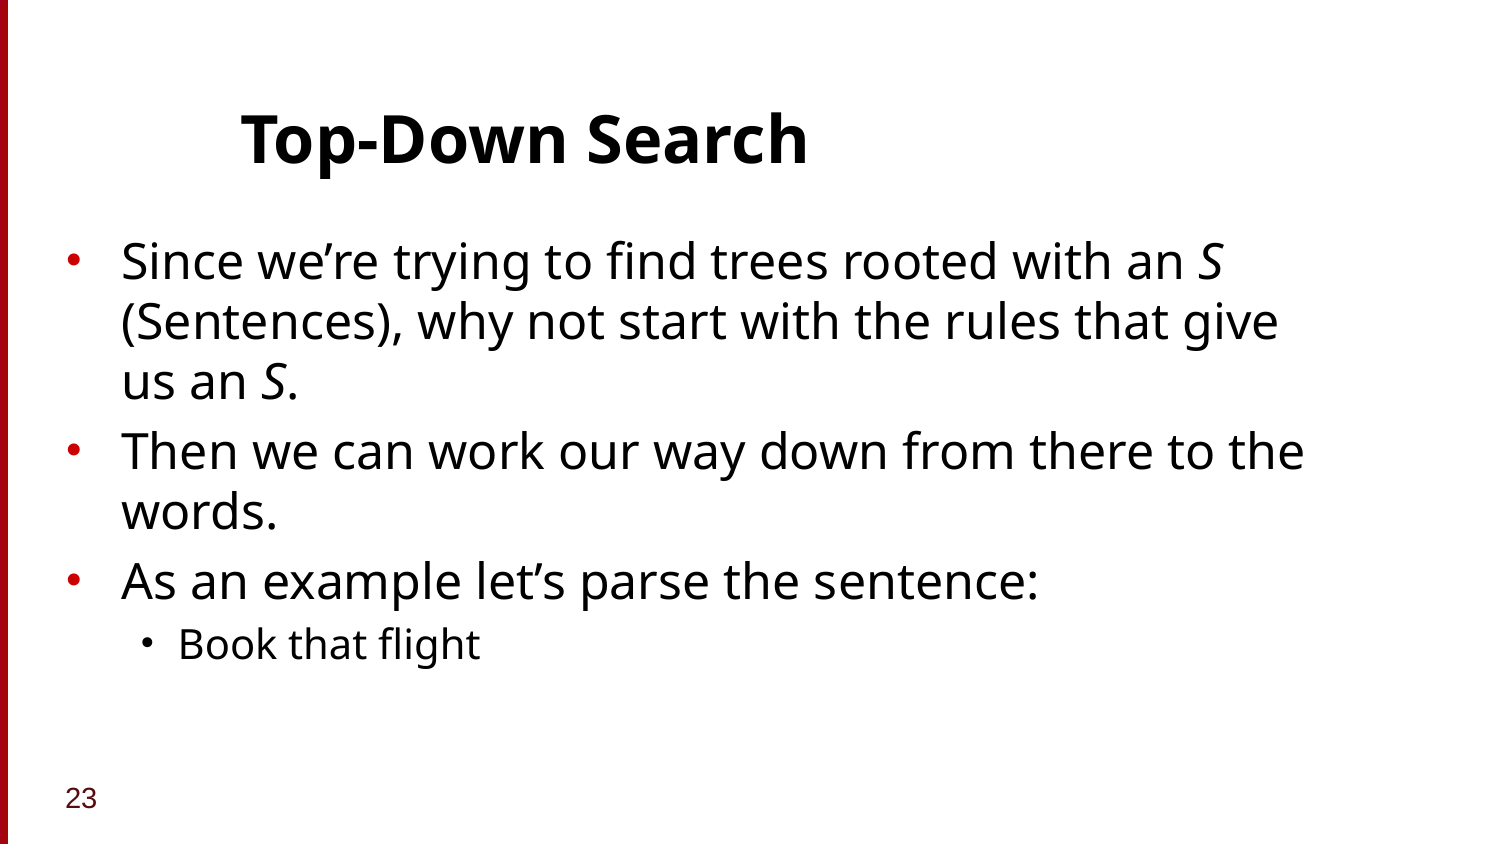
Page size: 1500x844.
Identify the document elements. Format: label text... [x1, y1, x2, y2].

title Top-Down Search [225, 62, 1450, 185]
list Since we’re trying to find trees rooted with an S (Sentences), why not start with the rules that give us an S. Then we can work our way down from there to the words. As an example let’s parse the sentence: Book that flight [50, 221, 1325, 769]
slide_number 23 [49, 771, 376, 829]
